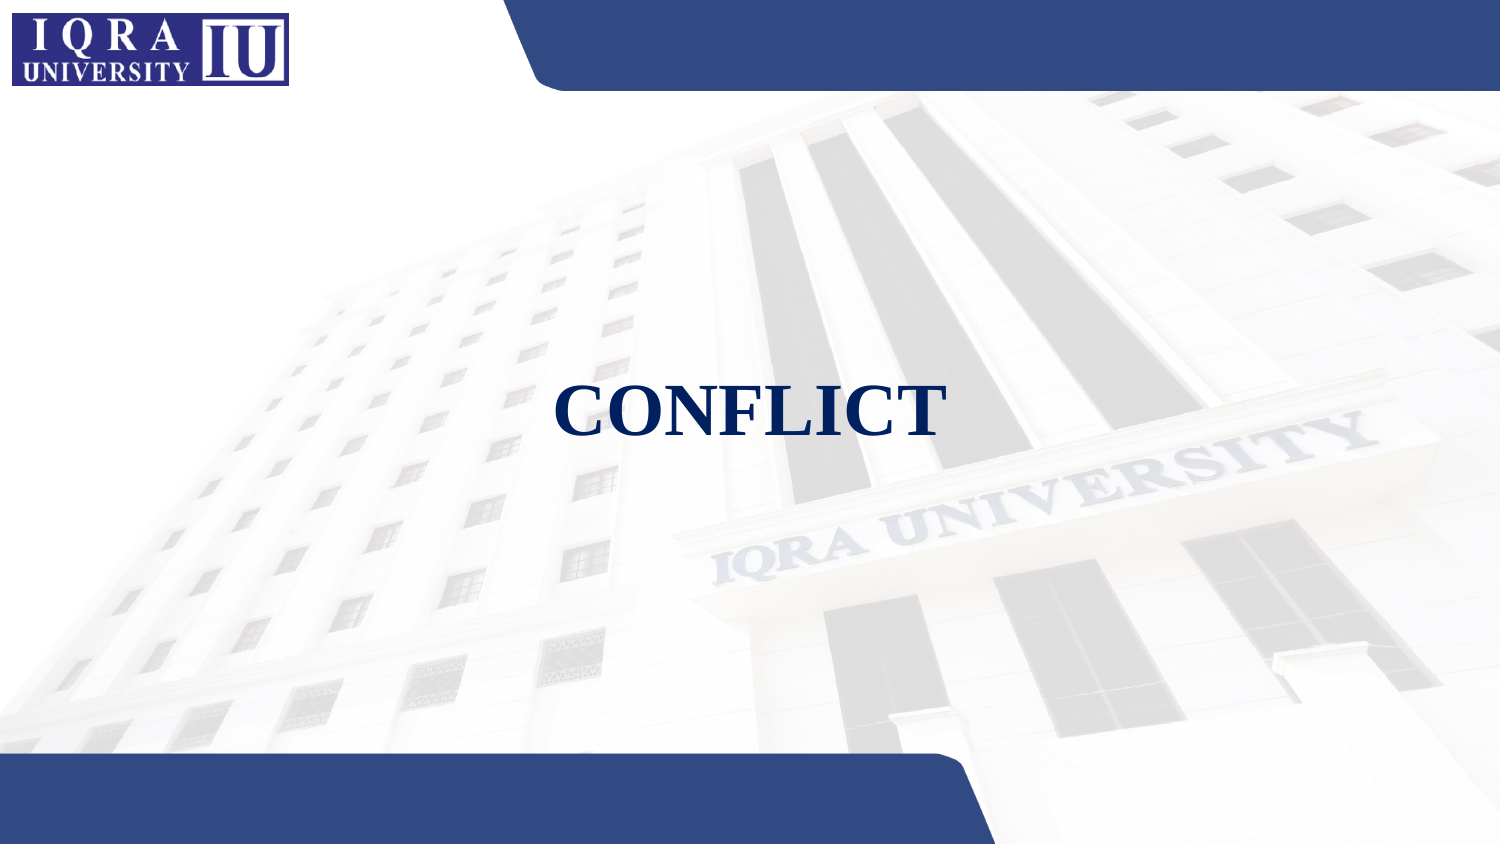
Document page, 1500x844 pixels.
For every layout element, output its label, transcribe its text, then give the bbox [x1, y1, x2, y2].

list CONFLICT [64, 362, 1436, 449]
picture [12, 13, 290, 86]
picture [503, 0, 1500, 91]
picture [0, 754, 994, 844]
